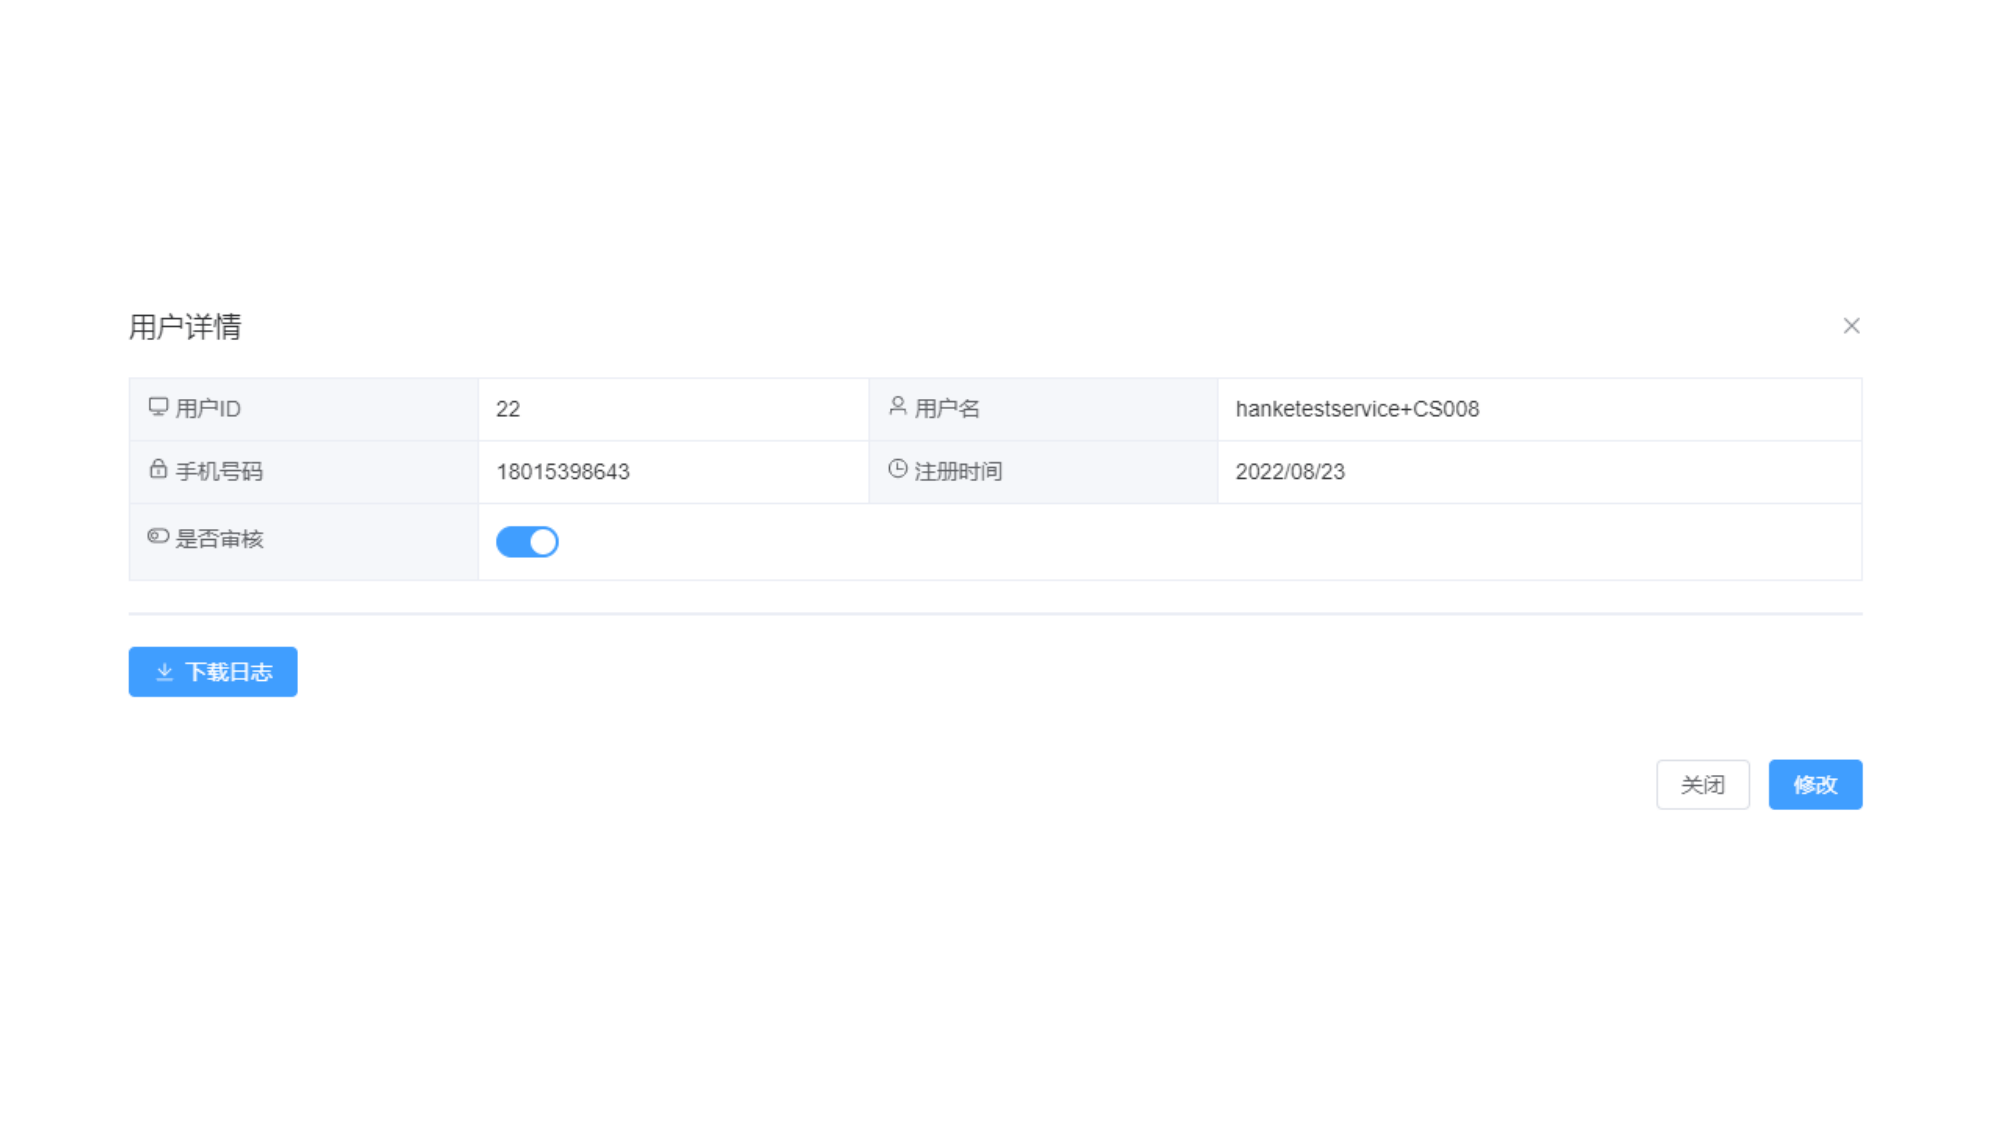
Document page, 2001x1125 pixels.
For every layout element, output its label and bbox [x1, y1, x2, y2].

picture [115, 304, 1885, 821]
